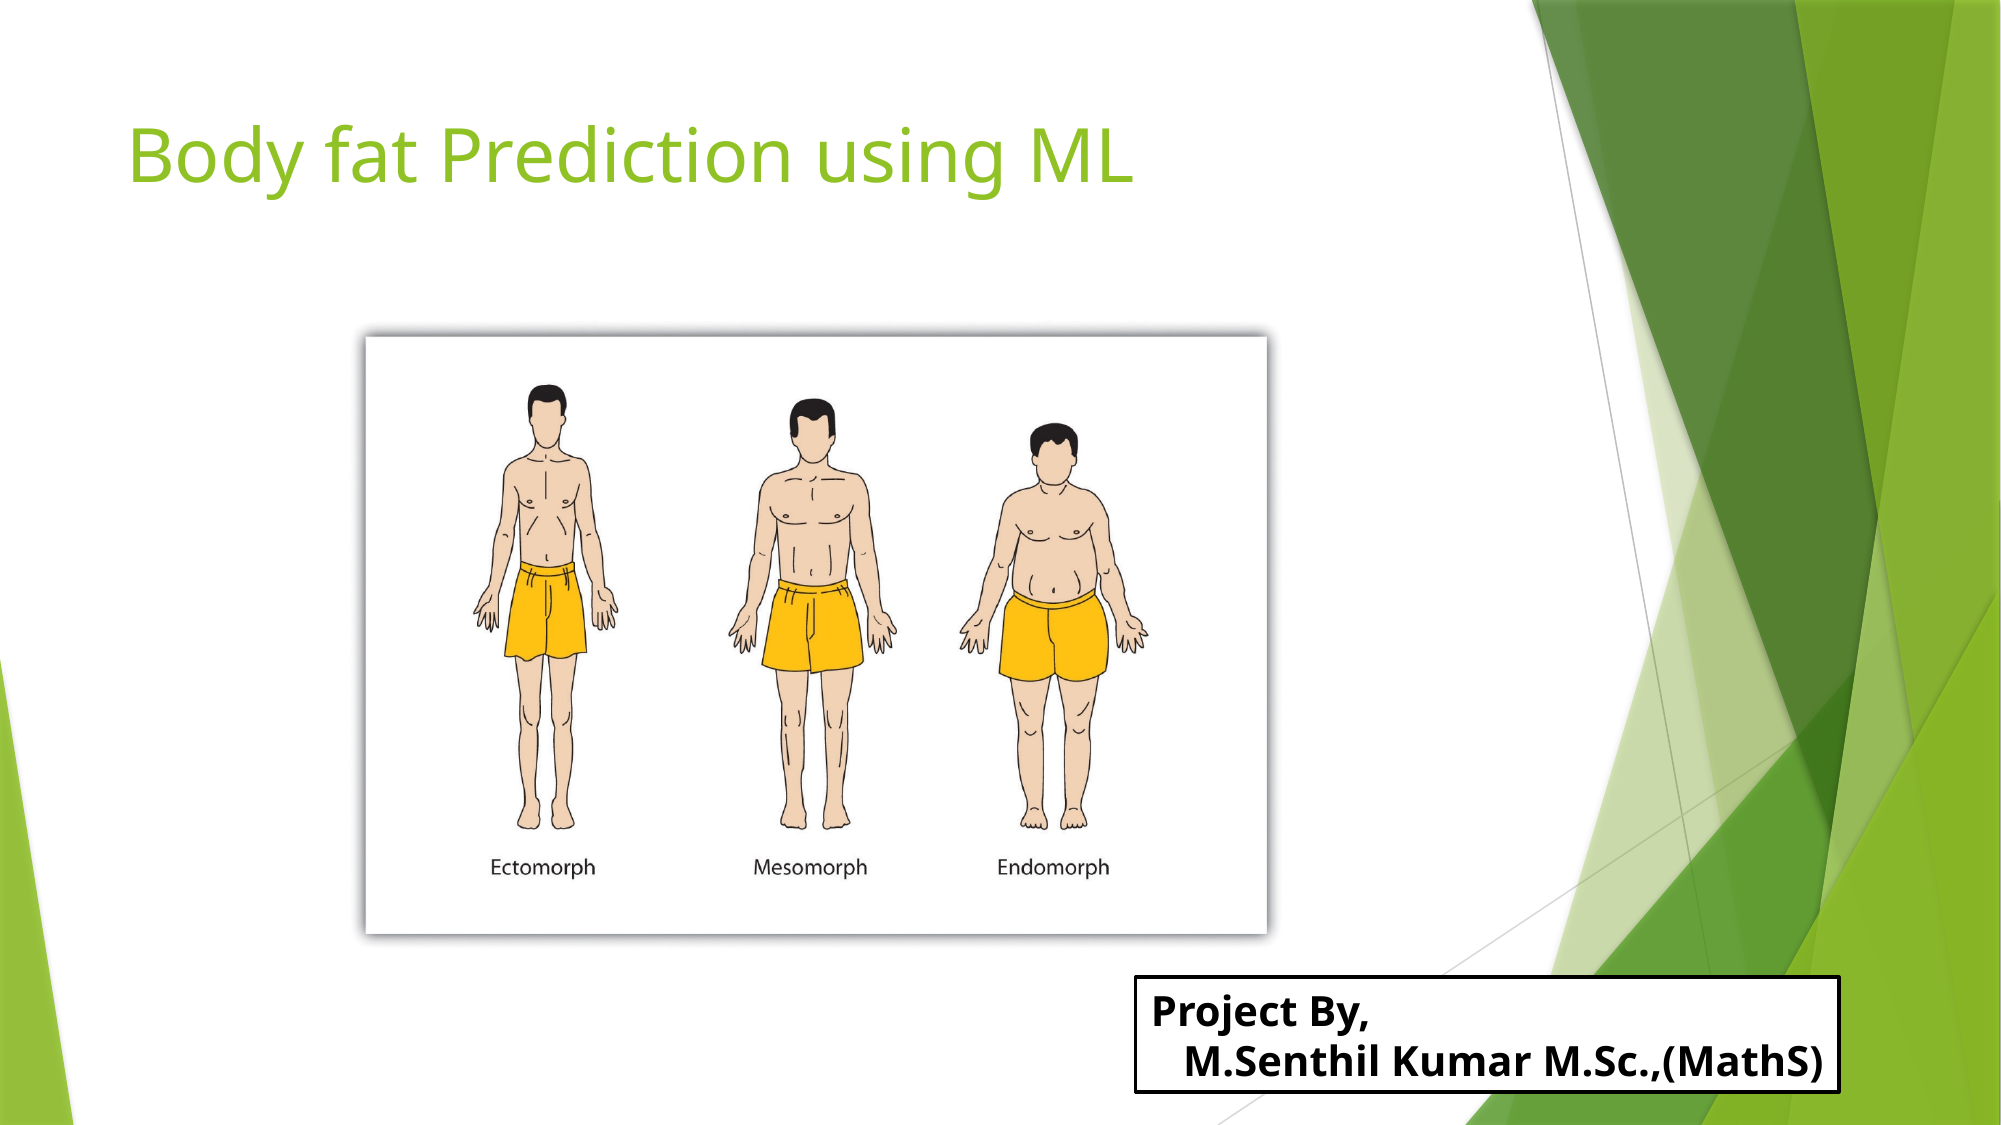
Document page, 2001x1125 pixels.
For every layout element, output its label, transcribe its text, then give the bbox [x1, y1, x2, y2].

title Body fat Prediction using ML [111, 99, 1522, 317]
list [345, 316, 1288, 954]
text_box Project By, M.Senthil Kumar M.Sc.,(MathS) [1134, 975, 1841, 1094]
